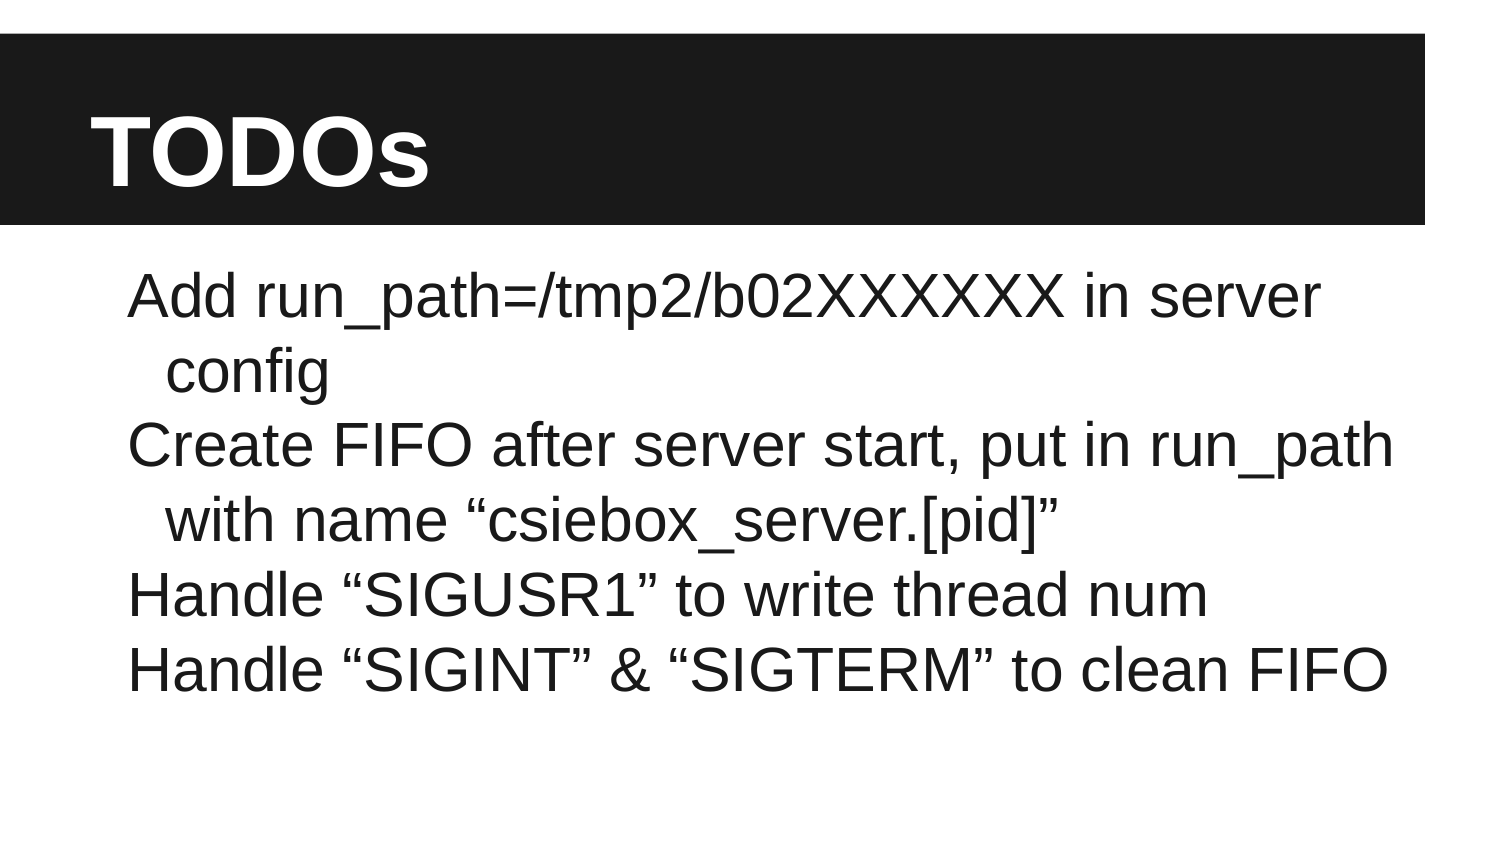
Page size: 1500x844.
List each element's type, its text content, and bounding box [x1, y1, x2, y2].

list Add run_path=/tmp2/b02XXXXXX in server config Create FIFO after server start, put in run_path with name “csiebox_server.[pid]” Handle “SIGUSR1” to write thread num Handle “SIGINT” & “SIGTERM” to clean FIFO [75, 239, 1425, 808]
title TODOs [75, 33, 1425, 221]
